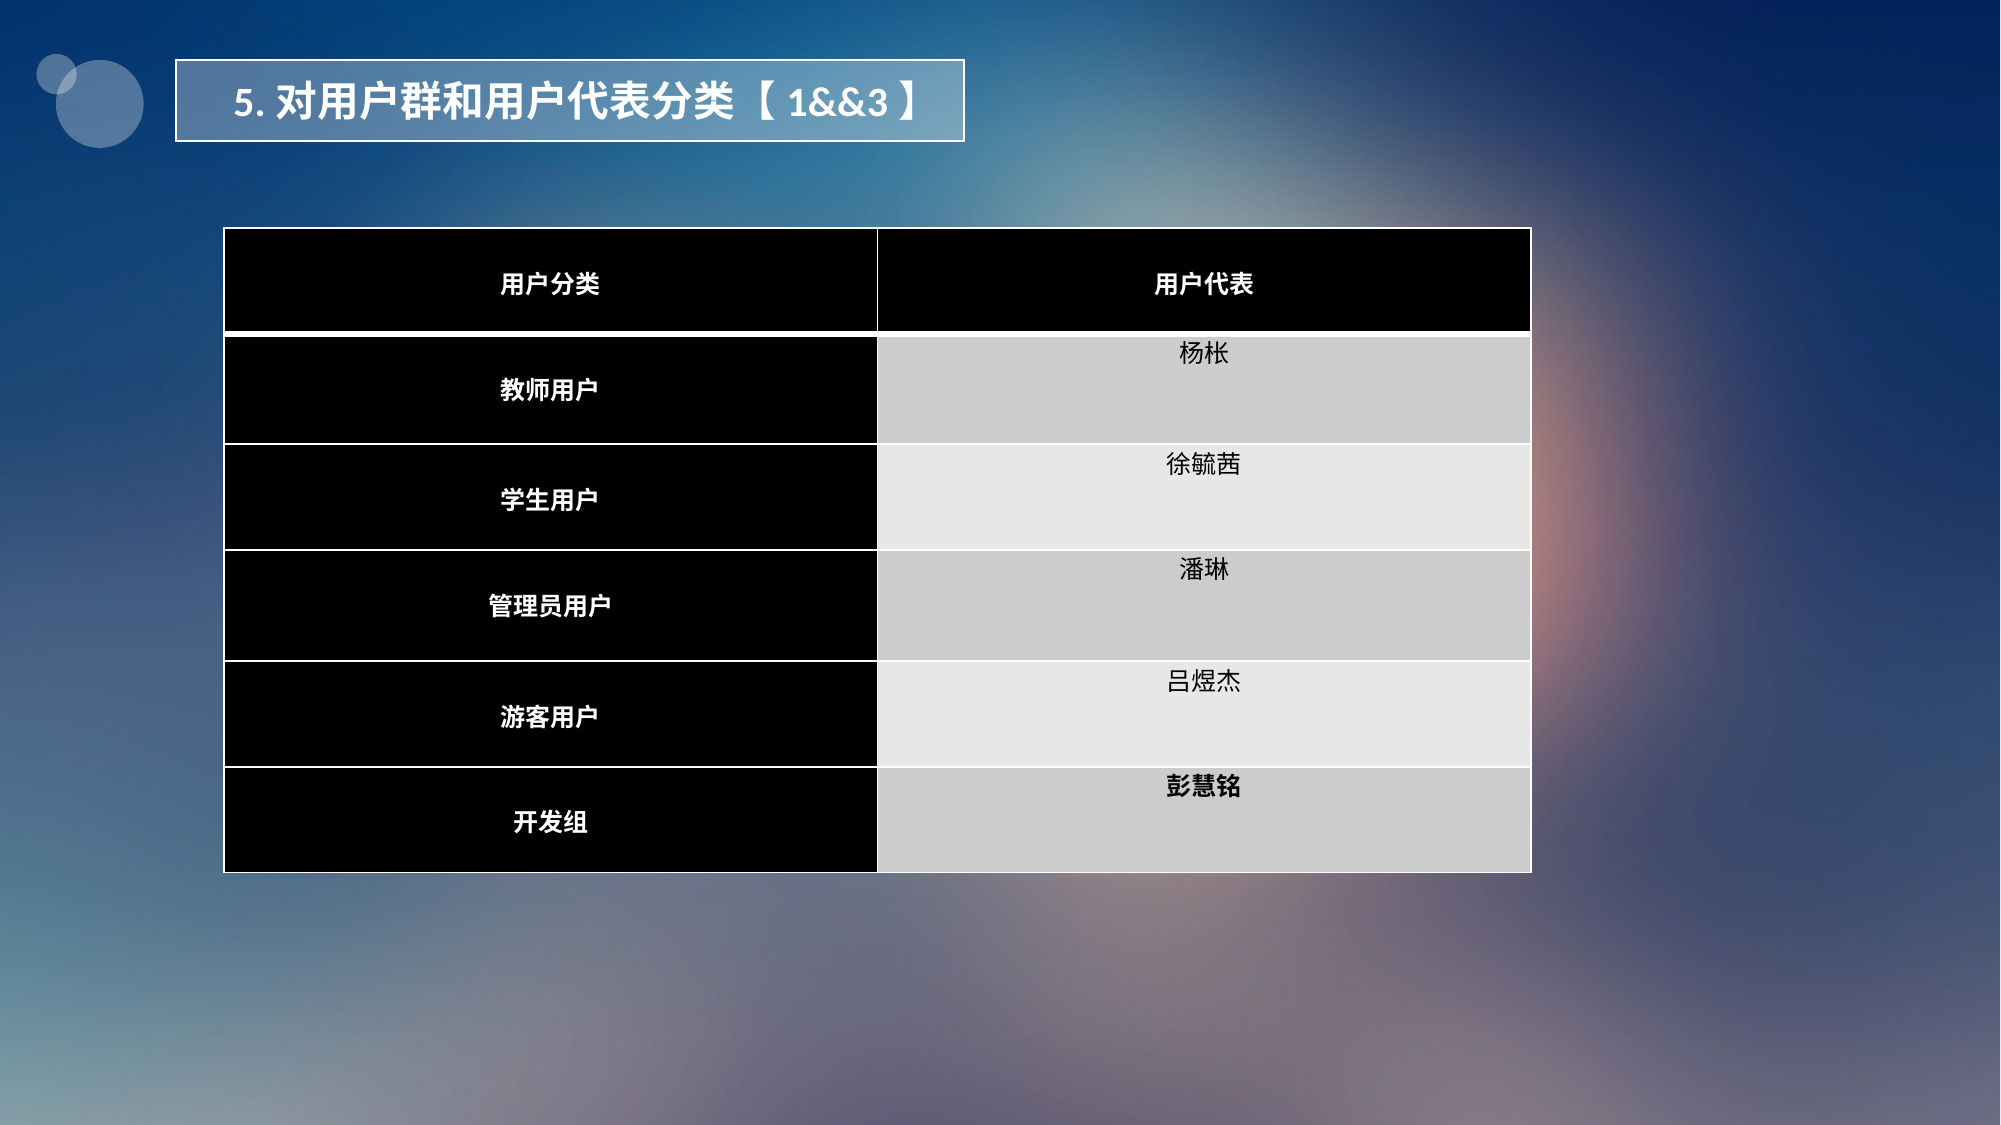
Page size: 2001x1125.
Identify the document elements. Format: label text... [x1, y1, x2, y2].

table_cell 杨枨 [878, 337, 1530, 443]
table_cell 学生用户 [225, 445, 877, 549]
text_box [175, 59, 965, 67]
table_cell 开发组 [225, 768, 877, 872]
table_cell 潘琳 [878, 551, 1530, 660]
text_box [175, 133, 965, 142]
table_cell 管理员用户 [225, 551, 877, 660]
table_cell 吕煜杰 [878, 662, 1530, 766]
table_cell 彭慧铭 [878, 768, 1530, 872]
text_box 5.对用户群和用户代表分类【1&&3】 [161, 67, 1012, 133]
table_cell 游客用户 [225, 662, 877, 766]
picture [0, 0, 2001, 1125]
table_header 用户代表 [878, 229, 1530, 331]
table_header 用户分类 [225, 229, 877, 331]
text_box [36, 53, 144, 149]
table_cell 徐毓茜 [878, 445, 1530, 549]
table_cell 教师用户 [225, 337, 877, 443]
